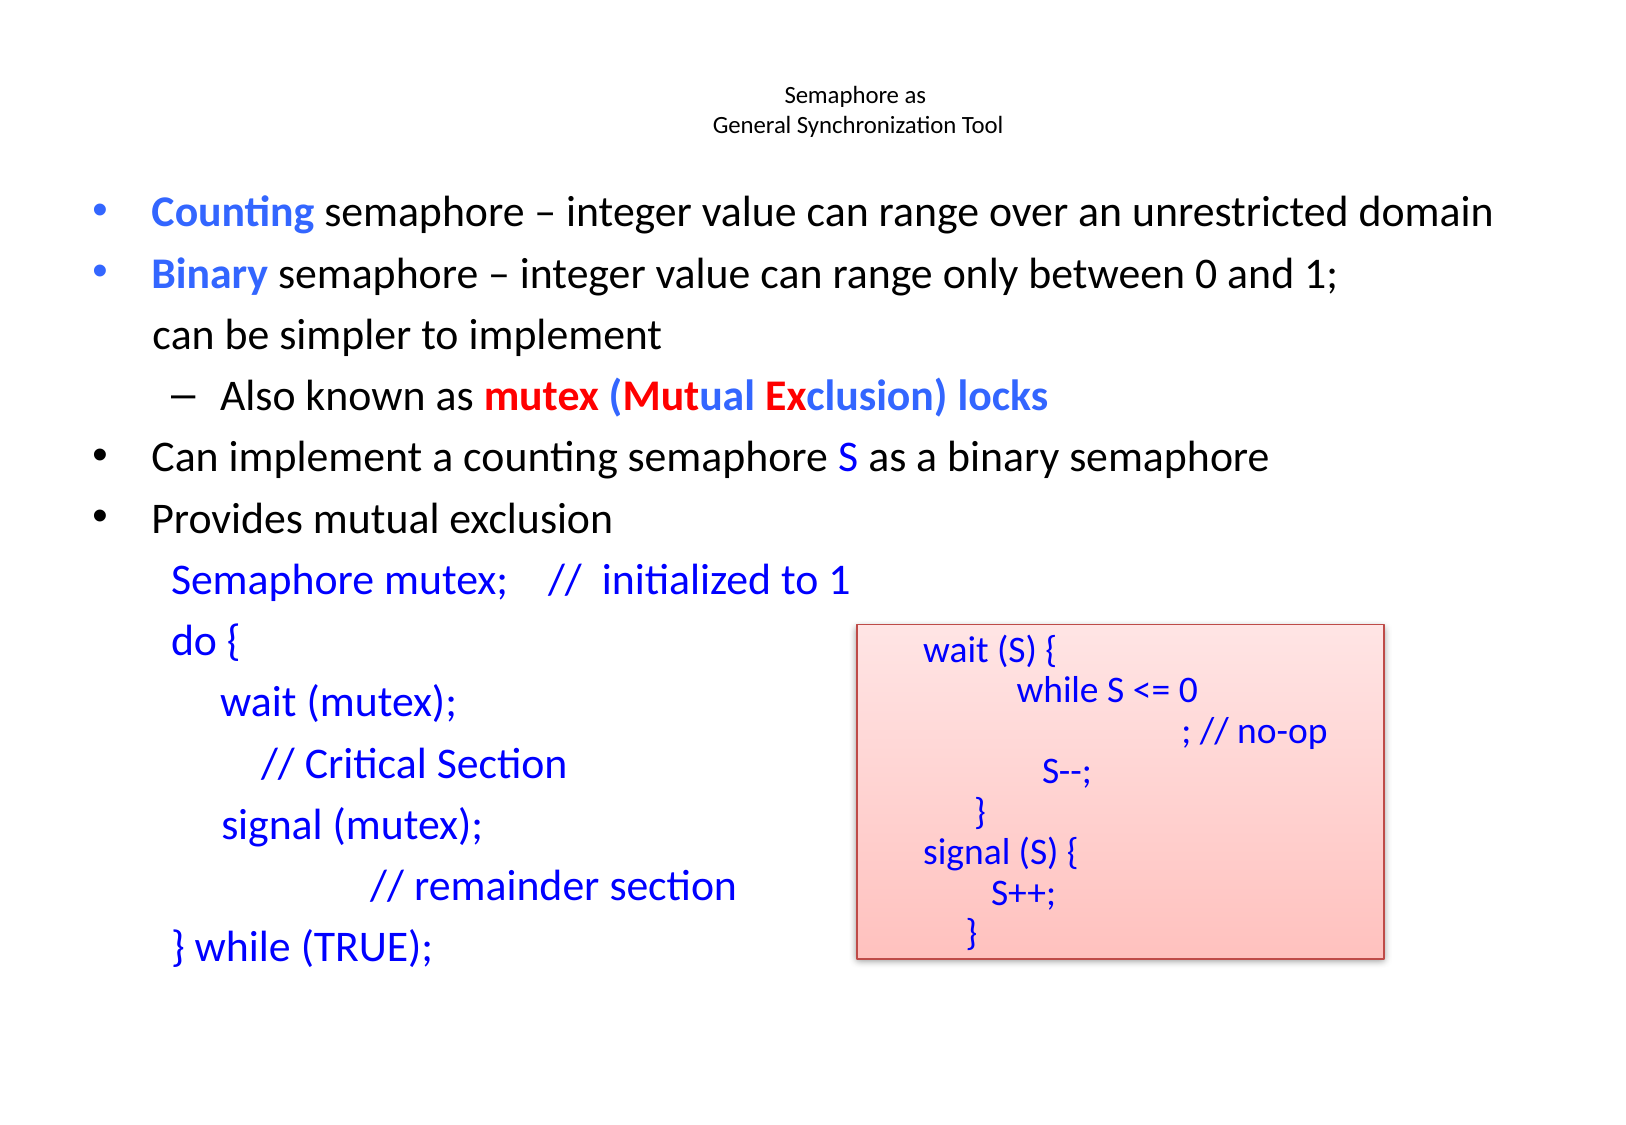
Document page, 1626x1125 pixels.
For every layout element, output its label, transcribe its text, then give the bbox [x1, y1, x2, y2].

title Semaphore as General Synchronization Tool [99, 71, 1617, 147]
list Counting semaphore – integer value can range over an unrestricted domain Binary semaphore – integer value can range only between 0 and 1; can be simpler to implement Also known as mutex (Mutual Exclusion) locks Can implement a counting semaphore S as a binary semaphore Provides mutual exclusion Semaphore mutex; // initialized to 1 do { wait (mutex); // Critical Section signal (mutex); // remainder section } while (TRUE); [76, 175, 1540, 918]
text_box wait (S) { while S <= 0 ; // no-op S--; } signal (S) { S++; } [856, 624, 1385, 960]
